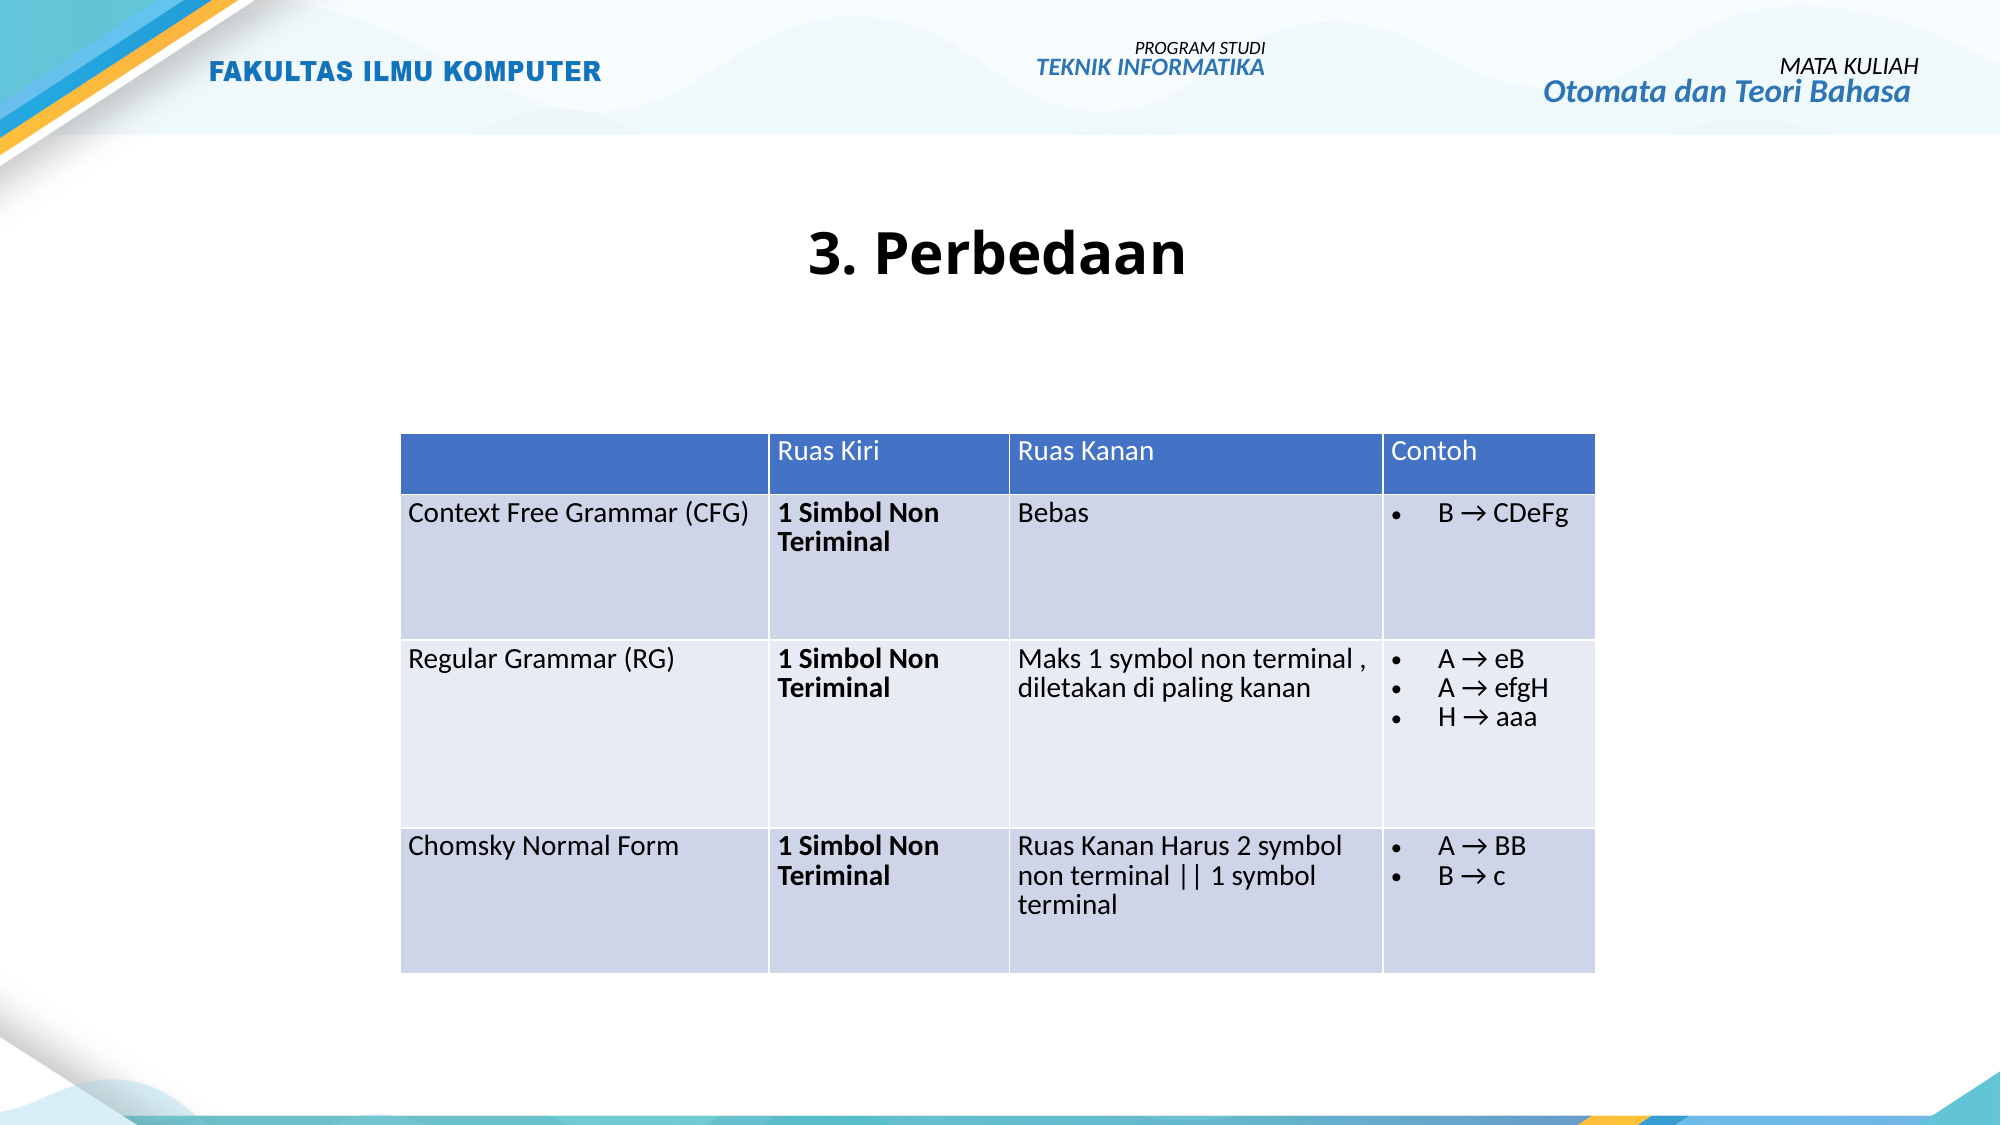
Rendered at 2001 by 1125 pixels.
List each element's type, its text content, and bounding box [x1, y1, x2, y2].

text_box PROGRAM STUDI TEKNIK INFORMATIKA [904, 33, 1281, 118]
table_cell Context Free Grammar (CFG) [401, 495, 768, 639]
table_cell Maks 1 symbol non terminal , diletakan di paling kanan [1010, 641, 1382, 827]
title 3. Perbedaan [399, 158, 1596, 354]
table_header Contoh [1384, 434, 1595, 494]
table_cell 1 Simbol Non Teriminal [770, 829, 1009, 973]
text_box MATA KULIAH Otomata dan Teori Bahasa [1471, 48, 1935, 161]
table_cell A → eB A → efgH H → aaa [1384, 641, 1595, 827]
table_header Ruas Kanan [1010, 434, 1382, 494]
table_cell B → CDeFg [1384, 495, 1595, 639]
table_header Ruas Kiri [770, 434, 1009, 494]
table_cell A → BB B → c [1384, 829, 1595, 973]
table_cell Regular Grammar (RG) [401, 641, 768, 827]
picture [0, 0, 2000, 1125]
table_cell Chomsky Normal Form [401, 829, 768, 973]
table_cell 1 Simbol Non Teriminal [770, 641, 1009, 827]
table_header [401, 434, 768, 494]
table_cell 1 Simbol Non Teriminal [770, 495, 1009, 639]
table_cell Bebas [1010, 495, 1382, 639]
table_cell Ruas Kanan Harus 2 symbol non terminal || 1 symbol terminal [1010, 829, 1382, 973]
